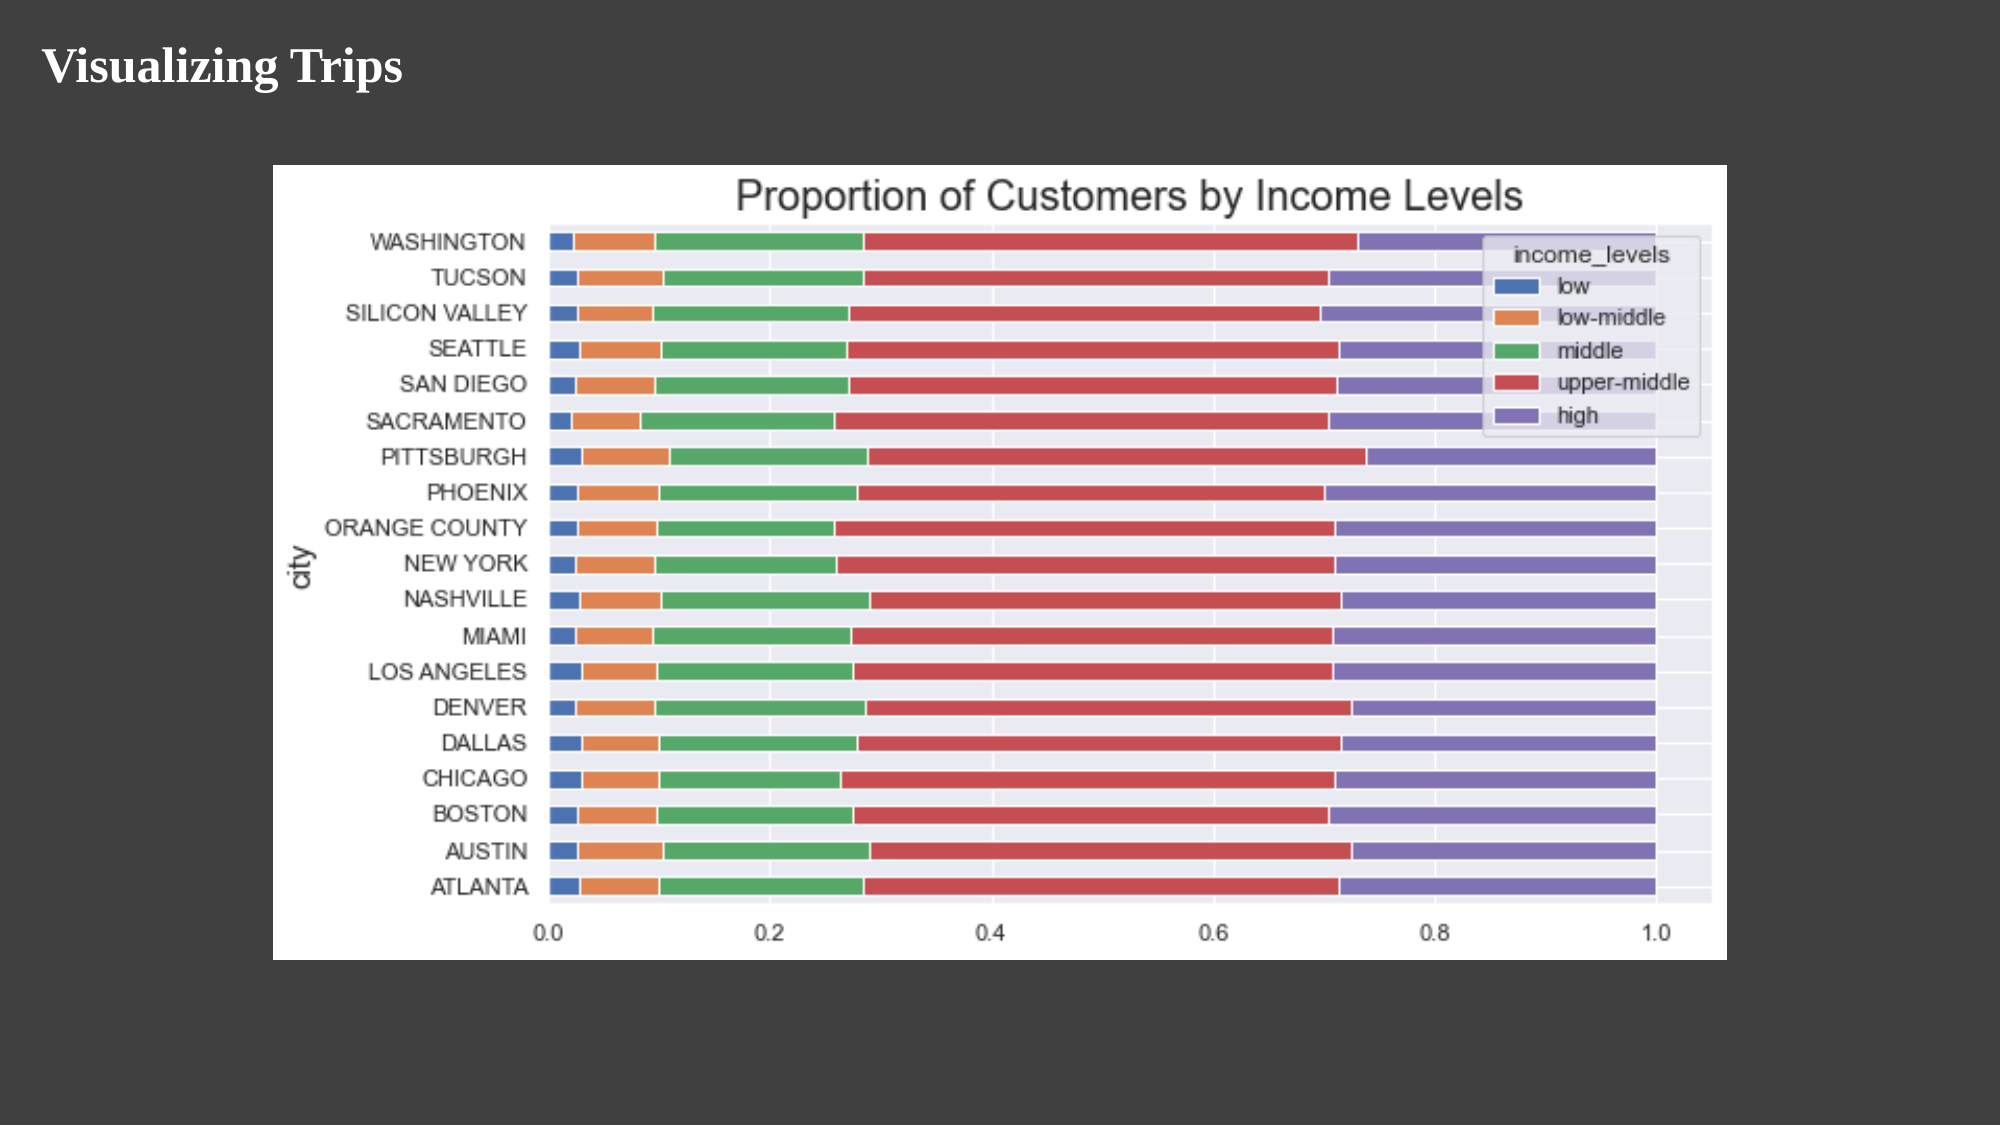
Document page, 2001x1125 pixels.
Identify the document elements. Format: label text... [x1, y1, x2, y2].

picture [273, 165, 1727, 960]
text_box Visualizing Trips [26, 24, 419, 100]
